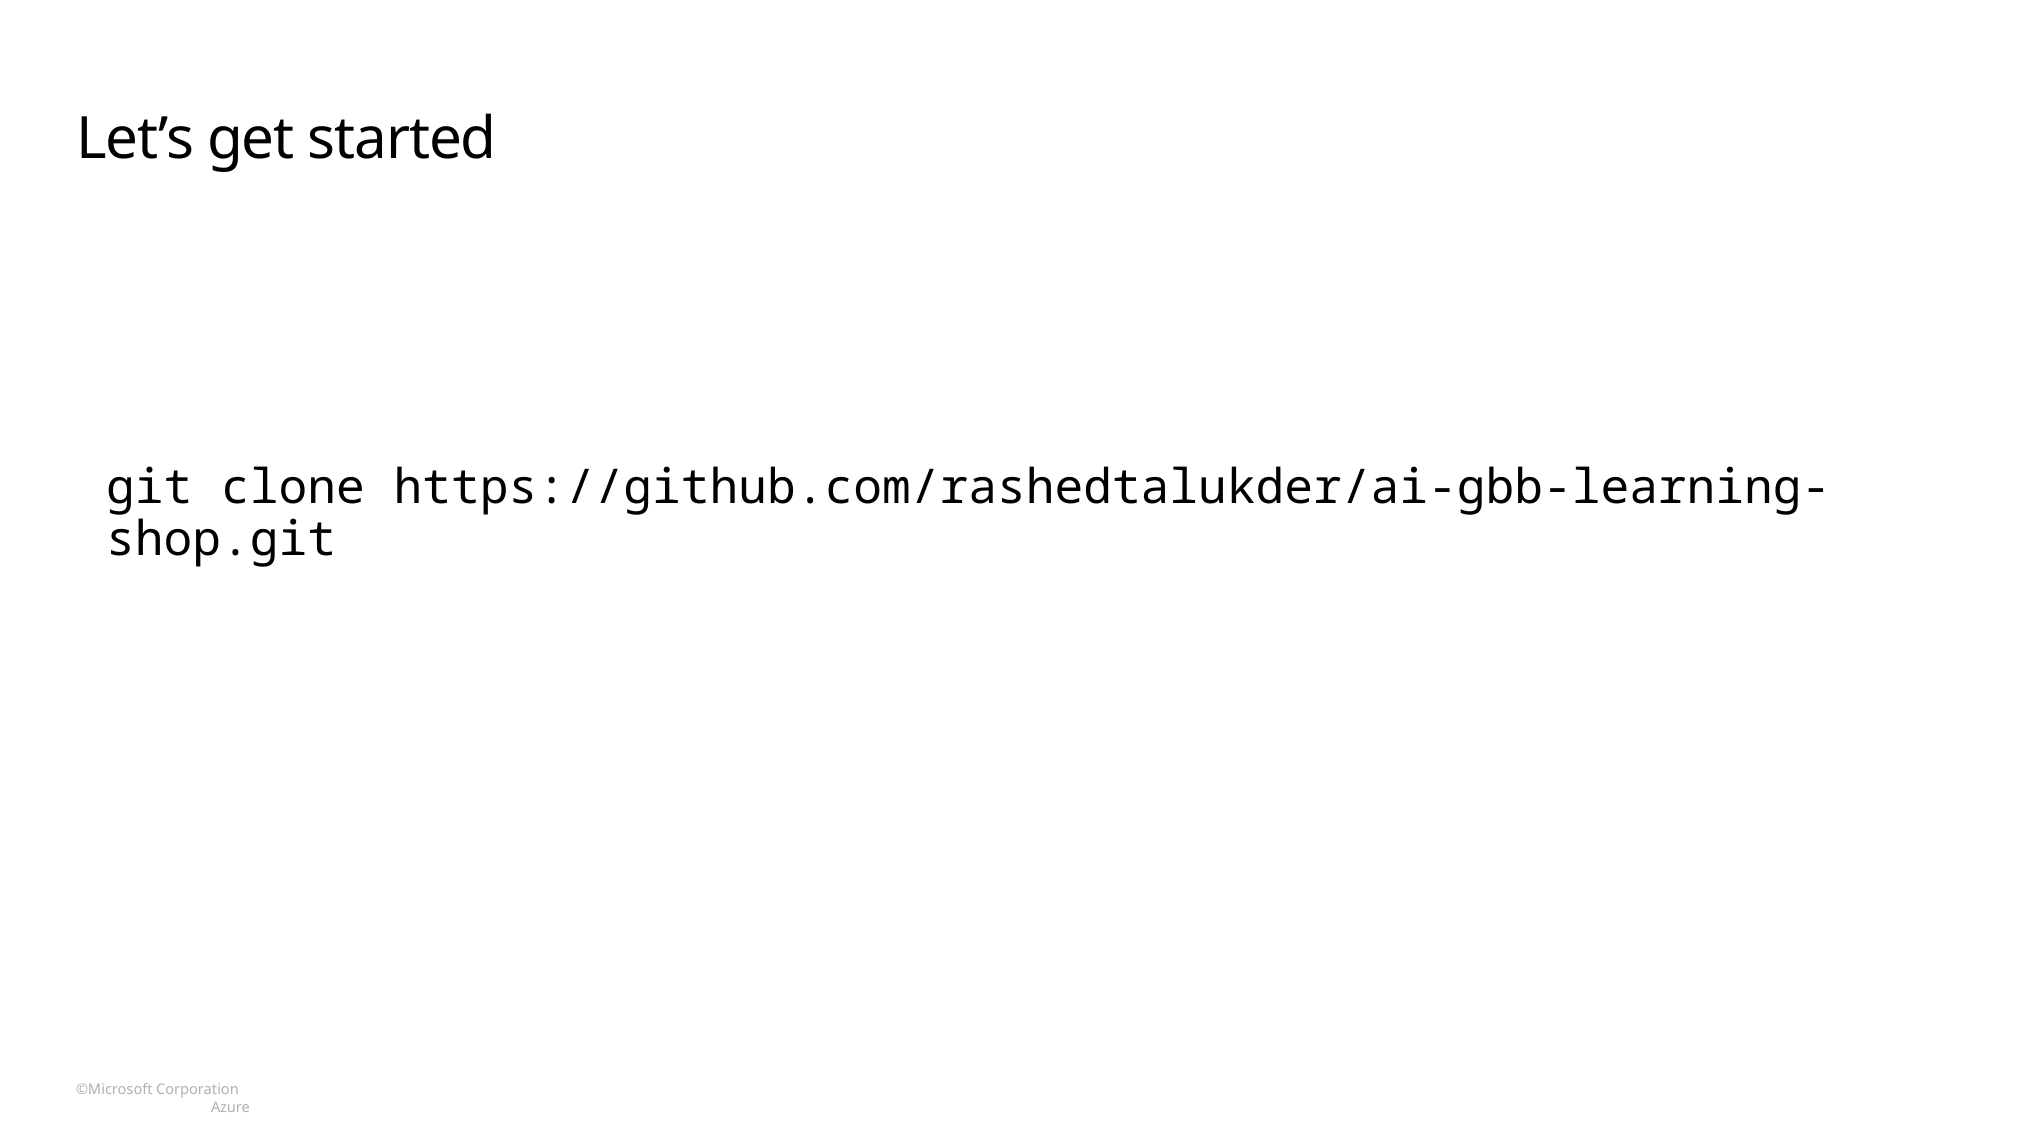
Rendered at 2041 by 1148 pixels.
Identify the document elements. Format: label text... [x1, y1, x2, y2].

text_box git clone https://github.com/rashedtalukder/ai-gbb-learning-shop.git [76, 438, 1969, 590]
title Let’s get started [76, 103, 1969, 172]
